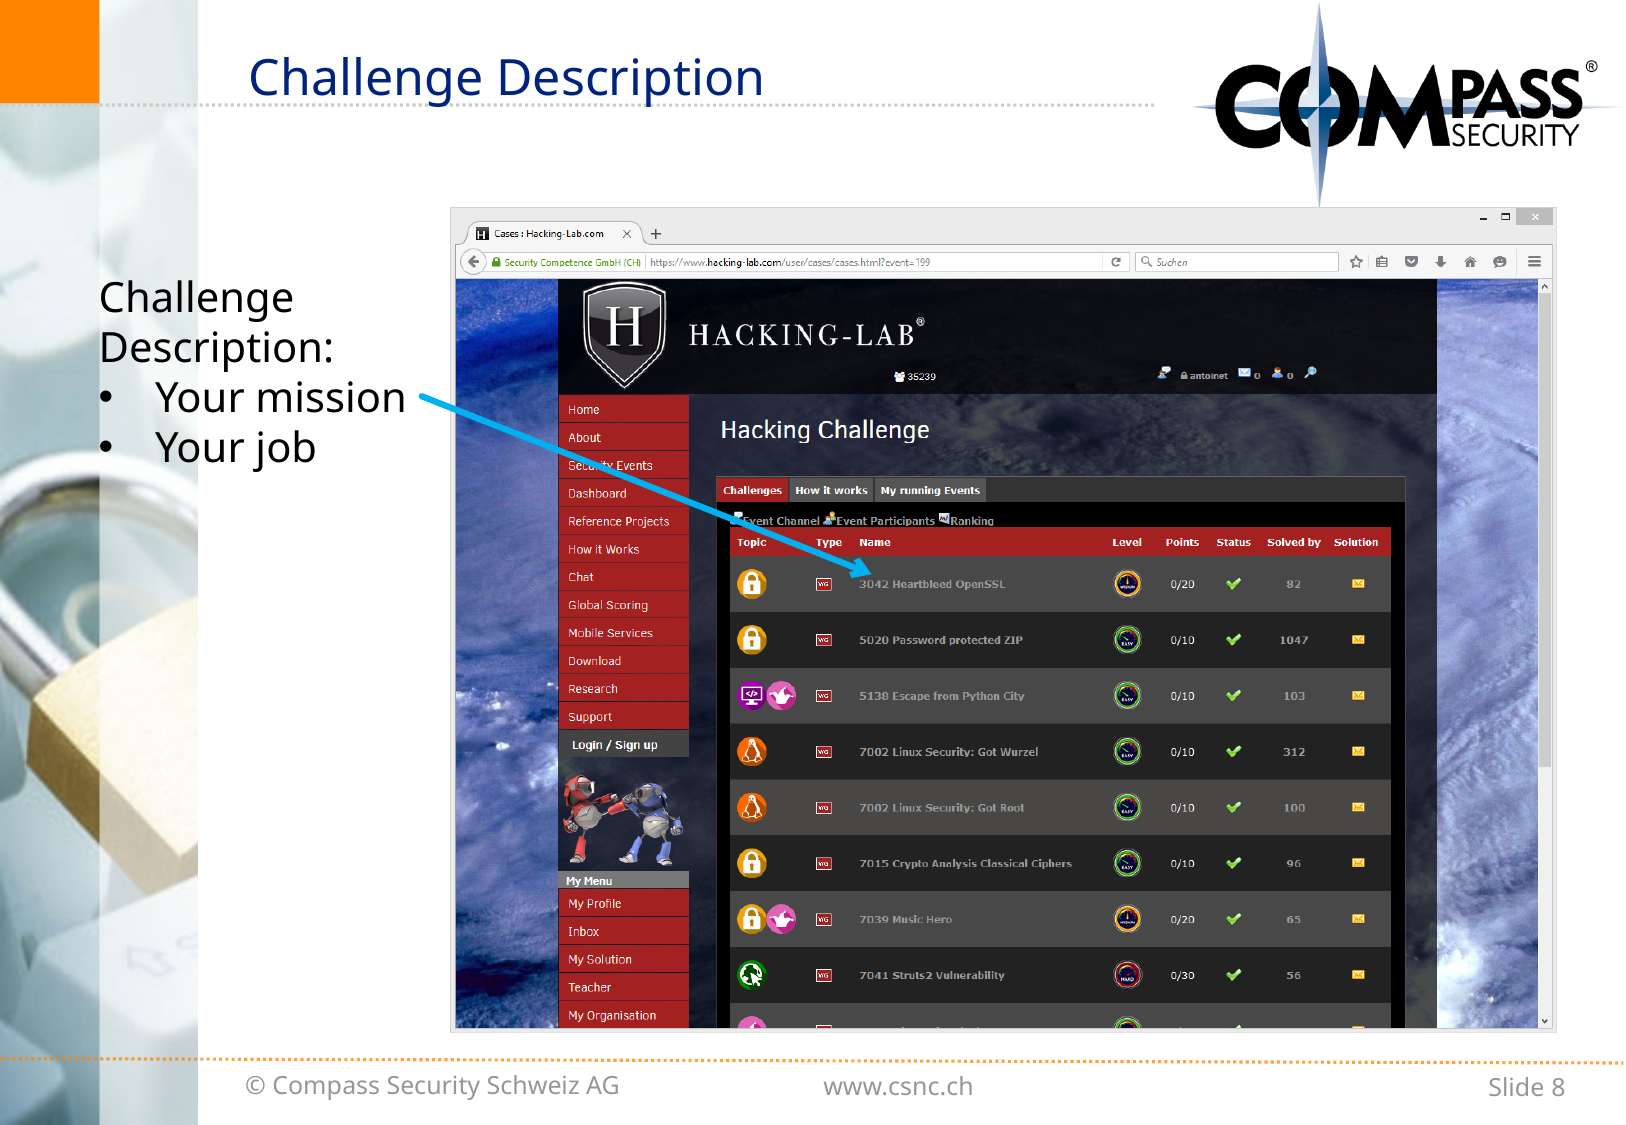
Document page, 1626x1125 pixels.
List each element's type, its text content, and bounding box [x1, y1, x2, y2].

title Challenge Description [233, 0, 1144, 151]
text_box Challenge Description: Your mission Your job [83, 263, 422, 529]
picture [0, 0, 198, 1125]
picture [449, 1, 1624, 1034]
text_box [413, 397, 872, 575]
